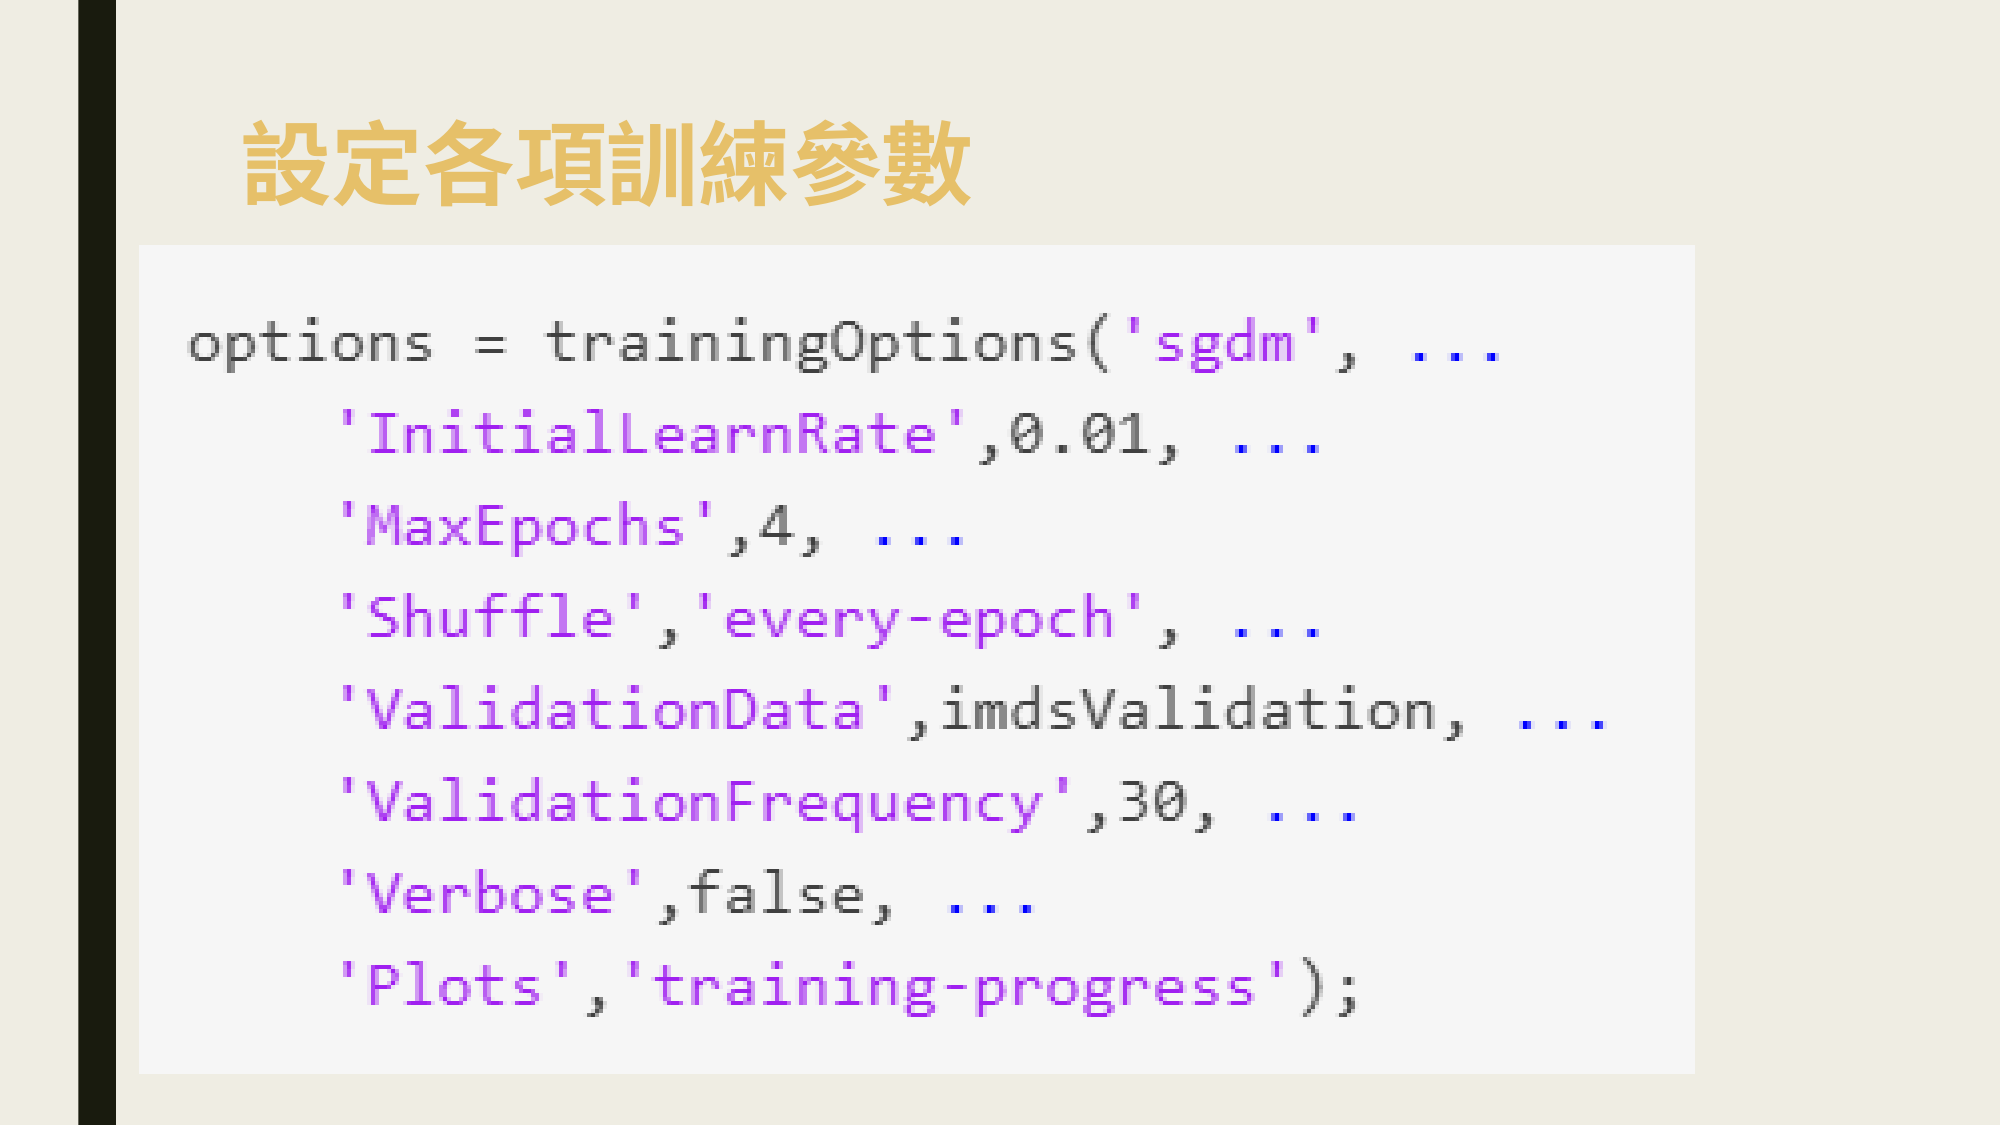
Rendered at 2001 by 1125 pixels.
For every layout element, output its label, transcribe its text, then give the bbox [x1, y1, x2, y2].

title 設定各項訓練參數 [225, 112, 1800, 357]
picture [139, 245, 1695, 1074]
